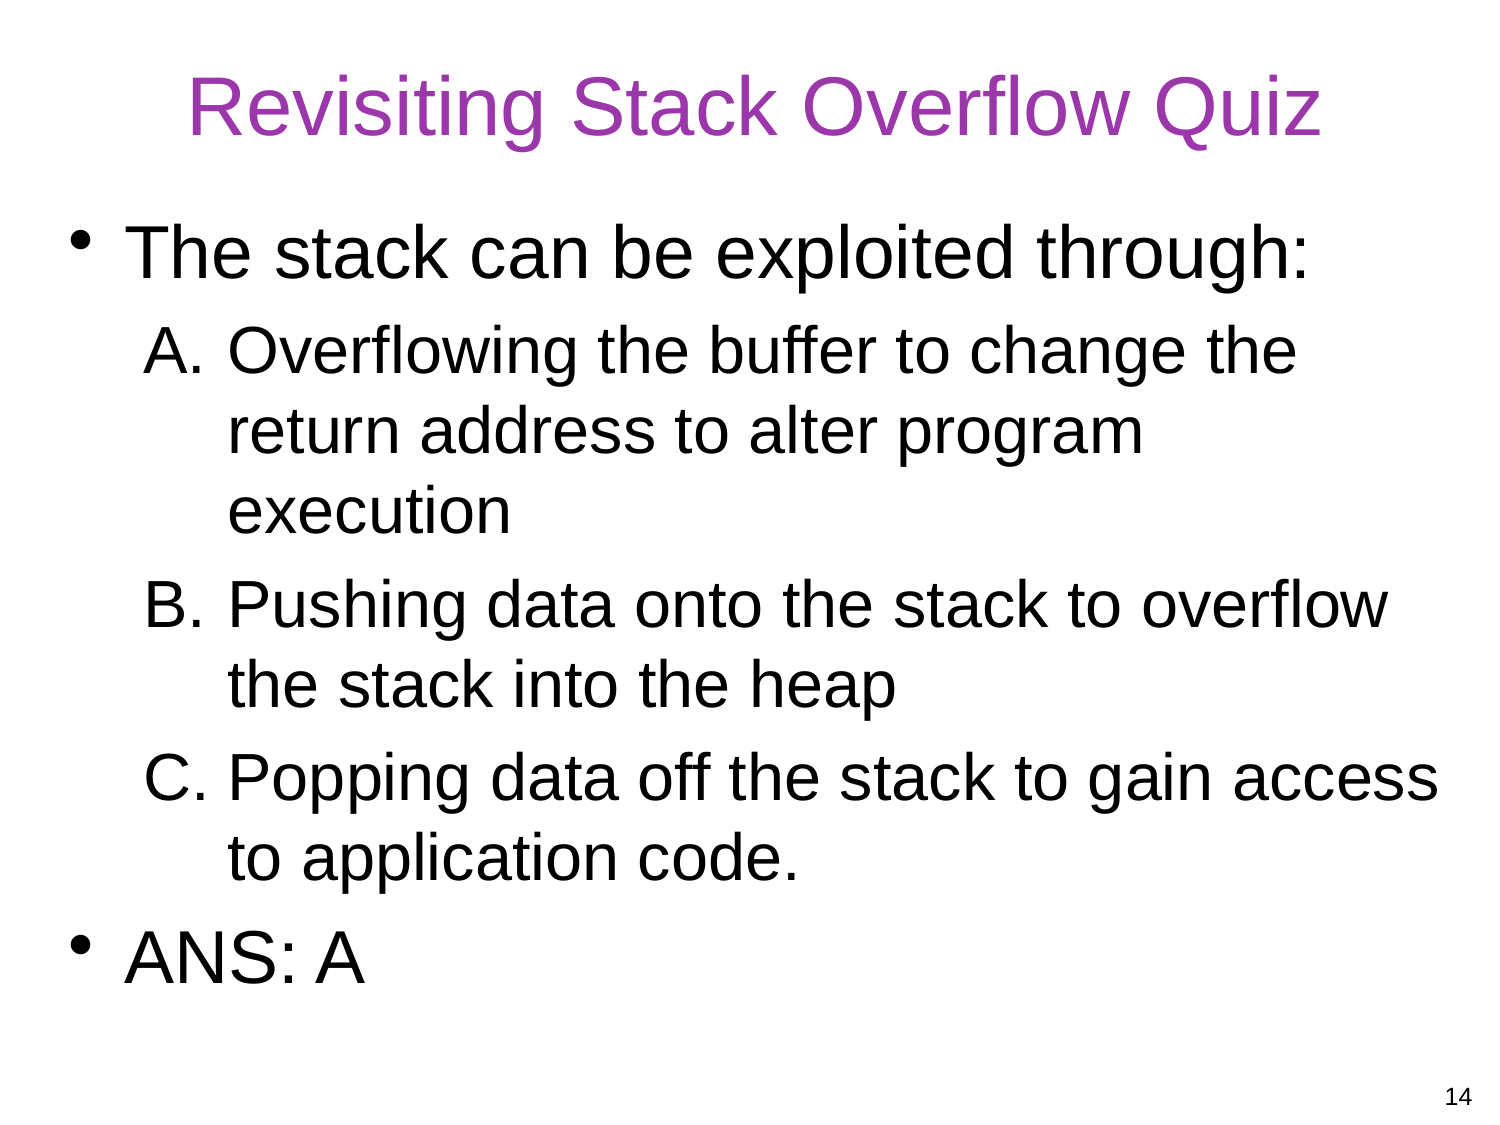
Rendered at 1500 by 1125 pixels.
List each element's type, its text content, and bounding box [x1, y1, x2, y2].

list The stack can be exploited through: Overflowing the buffer to change the return address to alter program execution Pushing data onto the stack to overflow the stack into the heap Popping data off the stack to gain access to application code. ANS: A [52, 196, 1459, 1059]
slide_number 14 [1137, 1073, 1488, 1114]
title Revisiting Stack Overflow Quiz [52, 30, 1459, 174]
